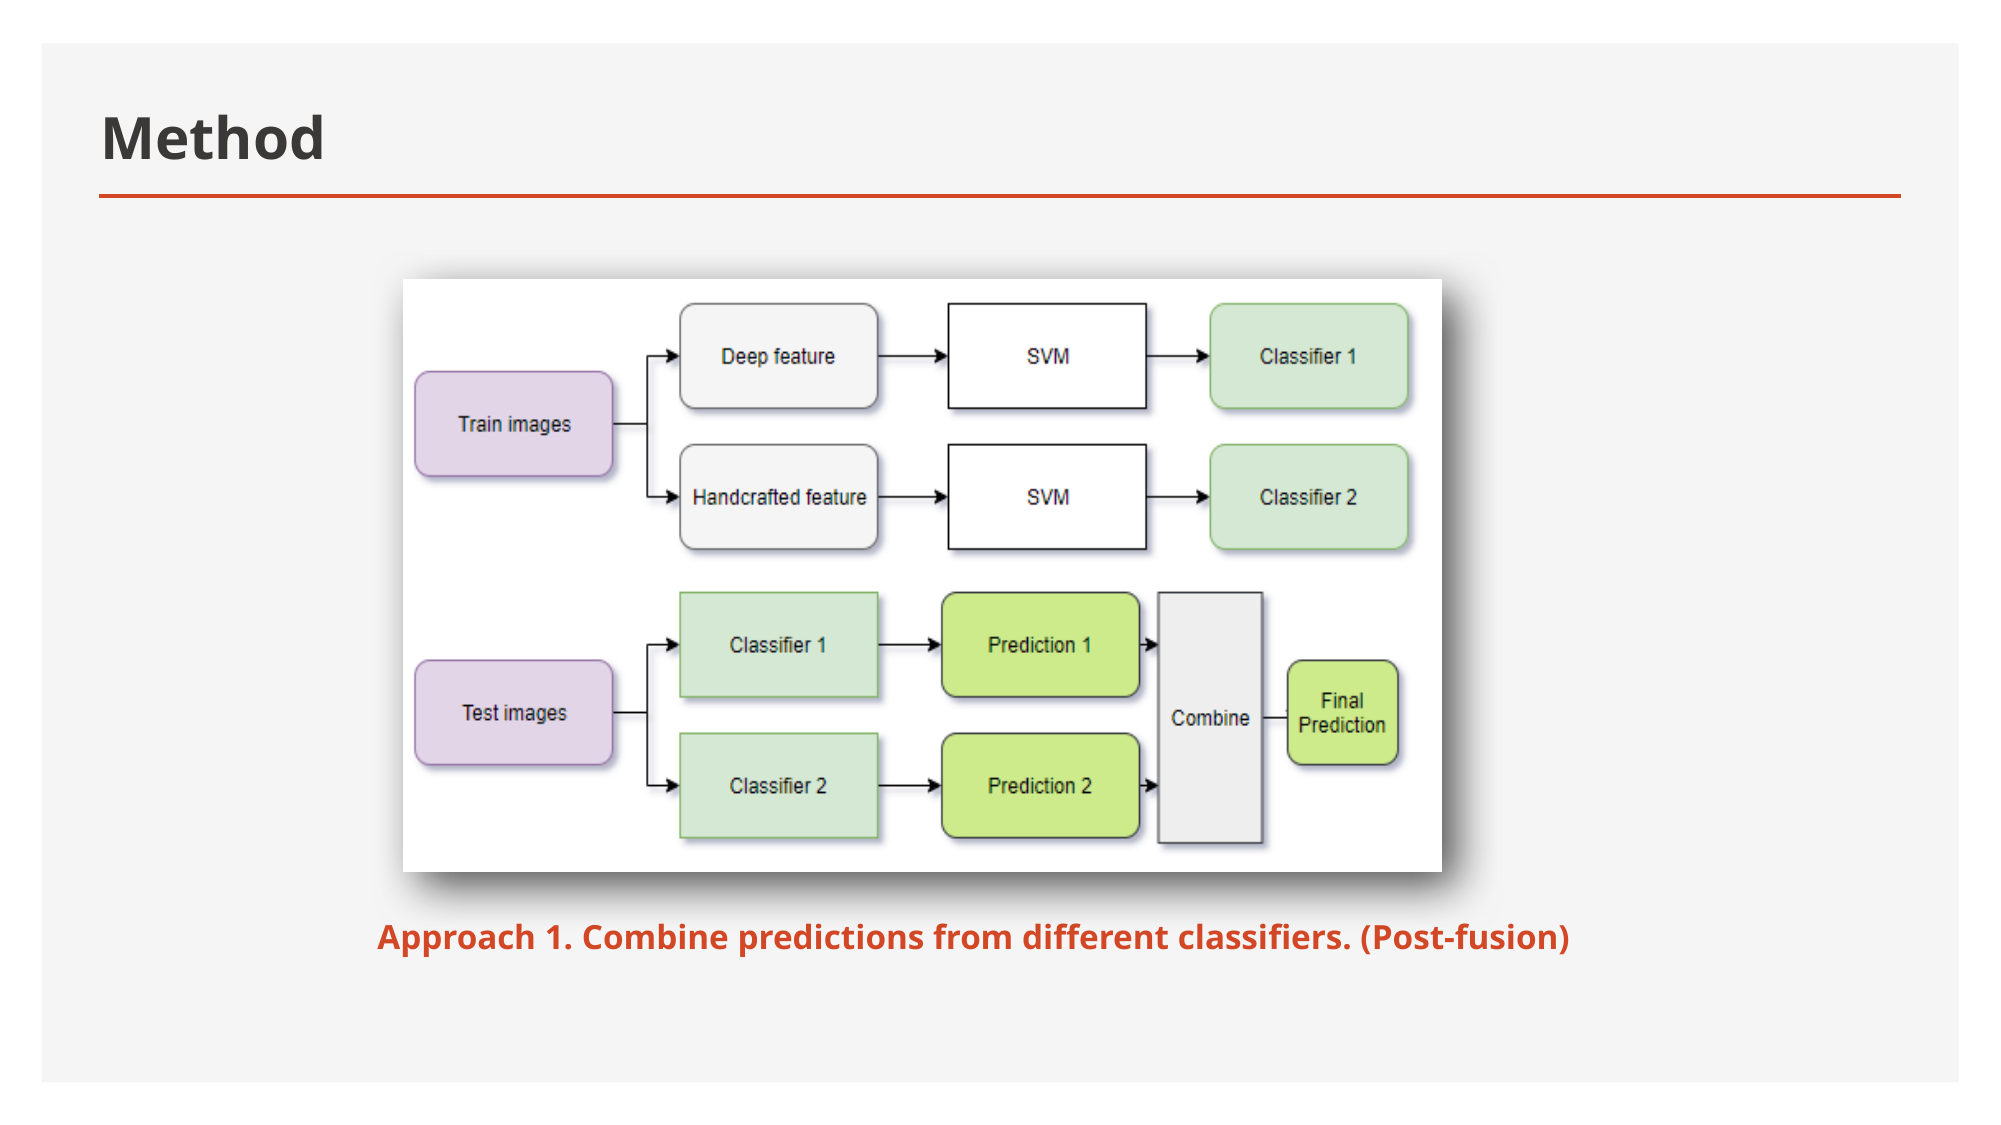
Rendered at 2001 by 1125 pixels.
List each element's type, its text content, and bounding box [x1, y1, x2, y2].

text_box Approach 1. Combine predictions from different classifiers. (Post-fusion) [362, 902, 1624, 973]
title Method [85, 73, 1214, 179]
picture [403, 279, 1442, 872]
